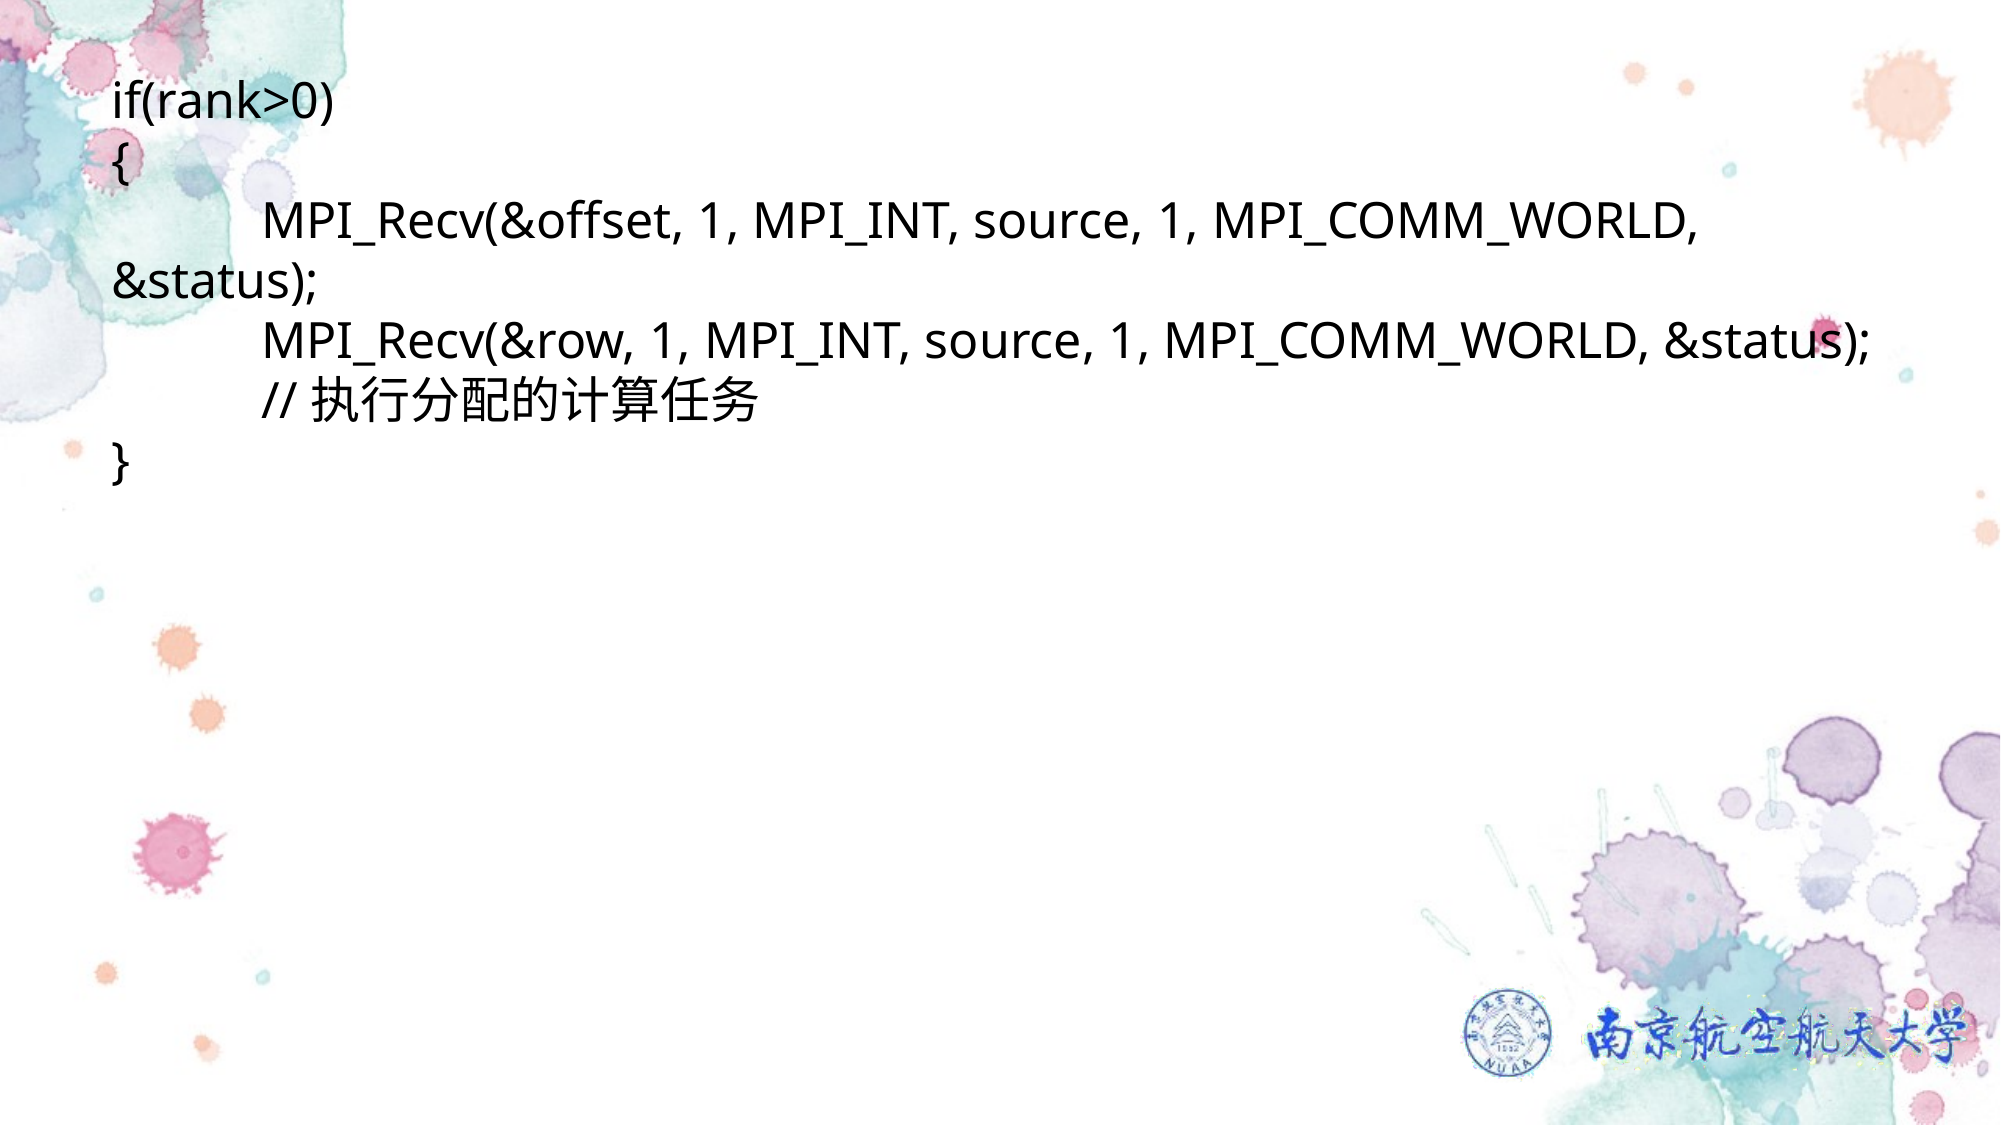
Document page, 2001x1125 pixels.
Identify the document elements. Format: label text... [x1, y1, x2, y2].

text_box if(rank>0) { MPI_Recv(&offset, 1, MPI_INT, source, 1, MPI_COMM_WORLD, &status); MPI_Recv(&row, 1, MPI_INT, source, 1, MPI_COMM_WORLD, &status); //执行分配的计算任务 } [96, 61, 1930, 557]
picture [0, 0, 2001, 1125]
